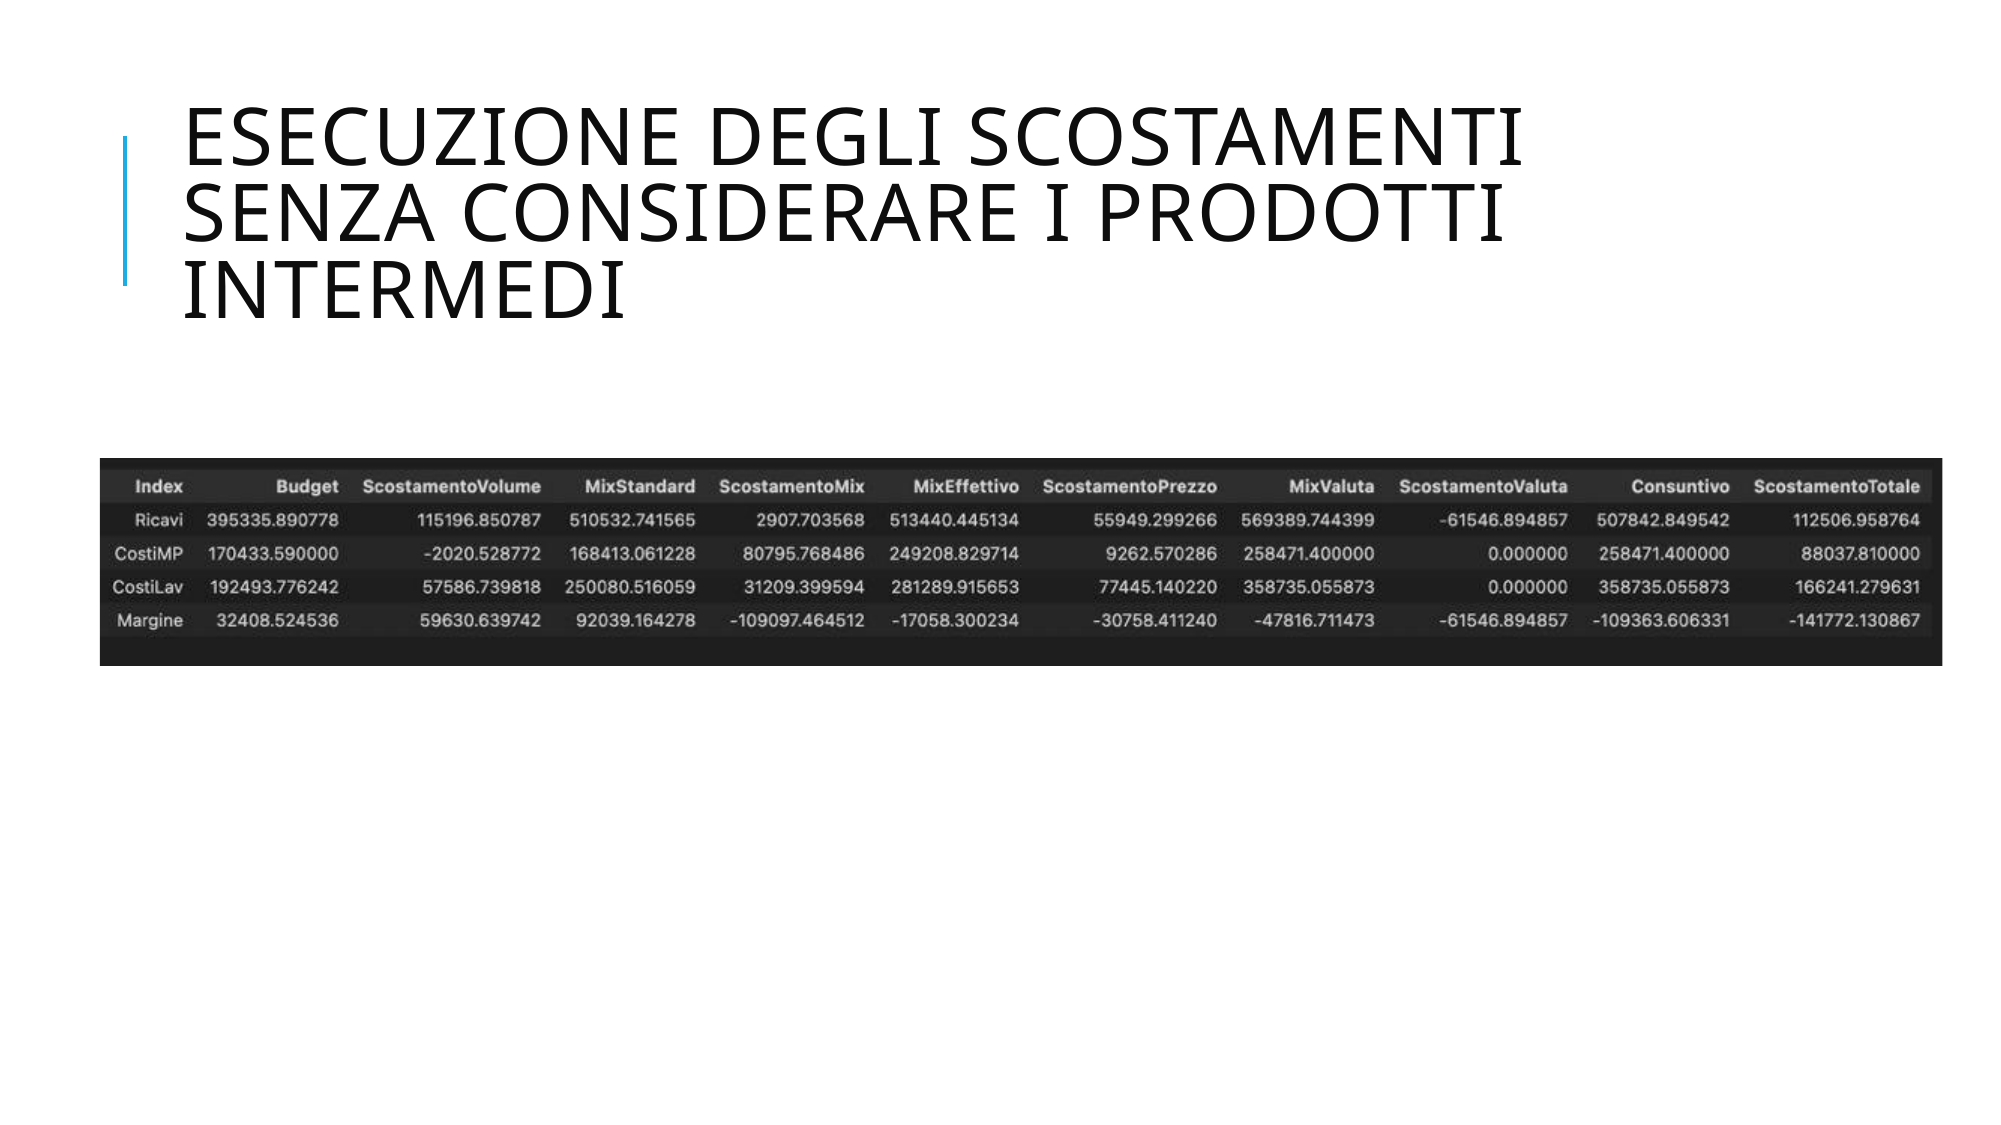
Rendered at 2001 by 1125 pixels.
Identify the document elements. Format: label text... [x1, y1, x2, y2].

title Esecuzione degli scostamenti senza considerare i prodotti intermedi [168, 96, 1763, 342]
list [99, 458, 1943, 667]
